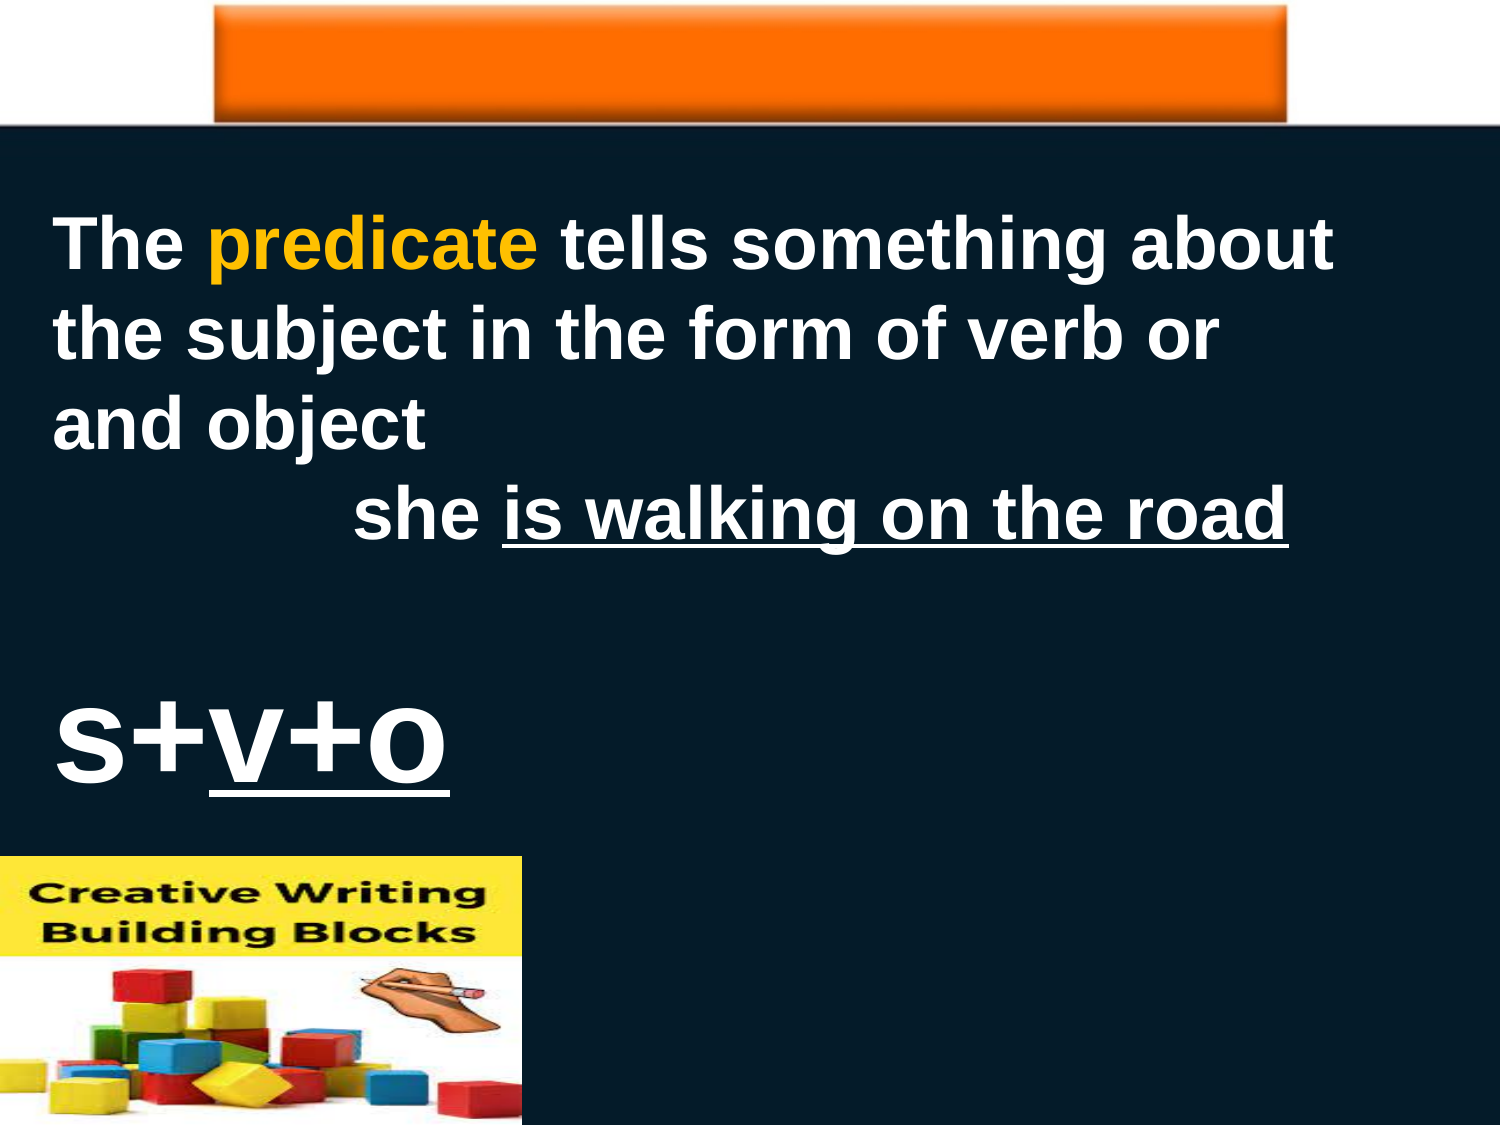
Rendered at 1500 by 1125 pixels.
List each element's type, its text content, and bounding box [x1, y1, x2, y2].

text_box The predicate tells something about the subject in the form of verb or and object she is walking on the road s+v+o [37, 187, 1363, 818]
picture [0, 0, 1500, 1125]
